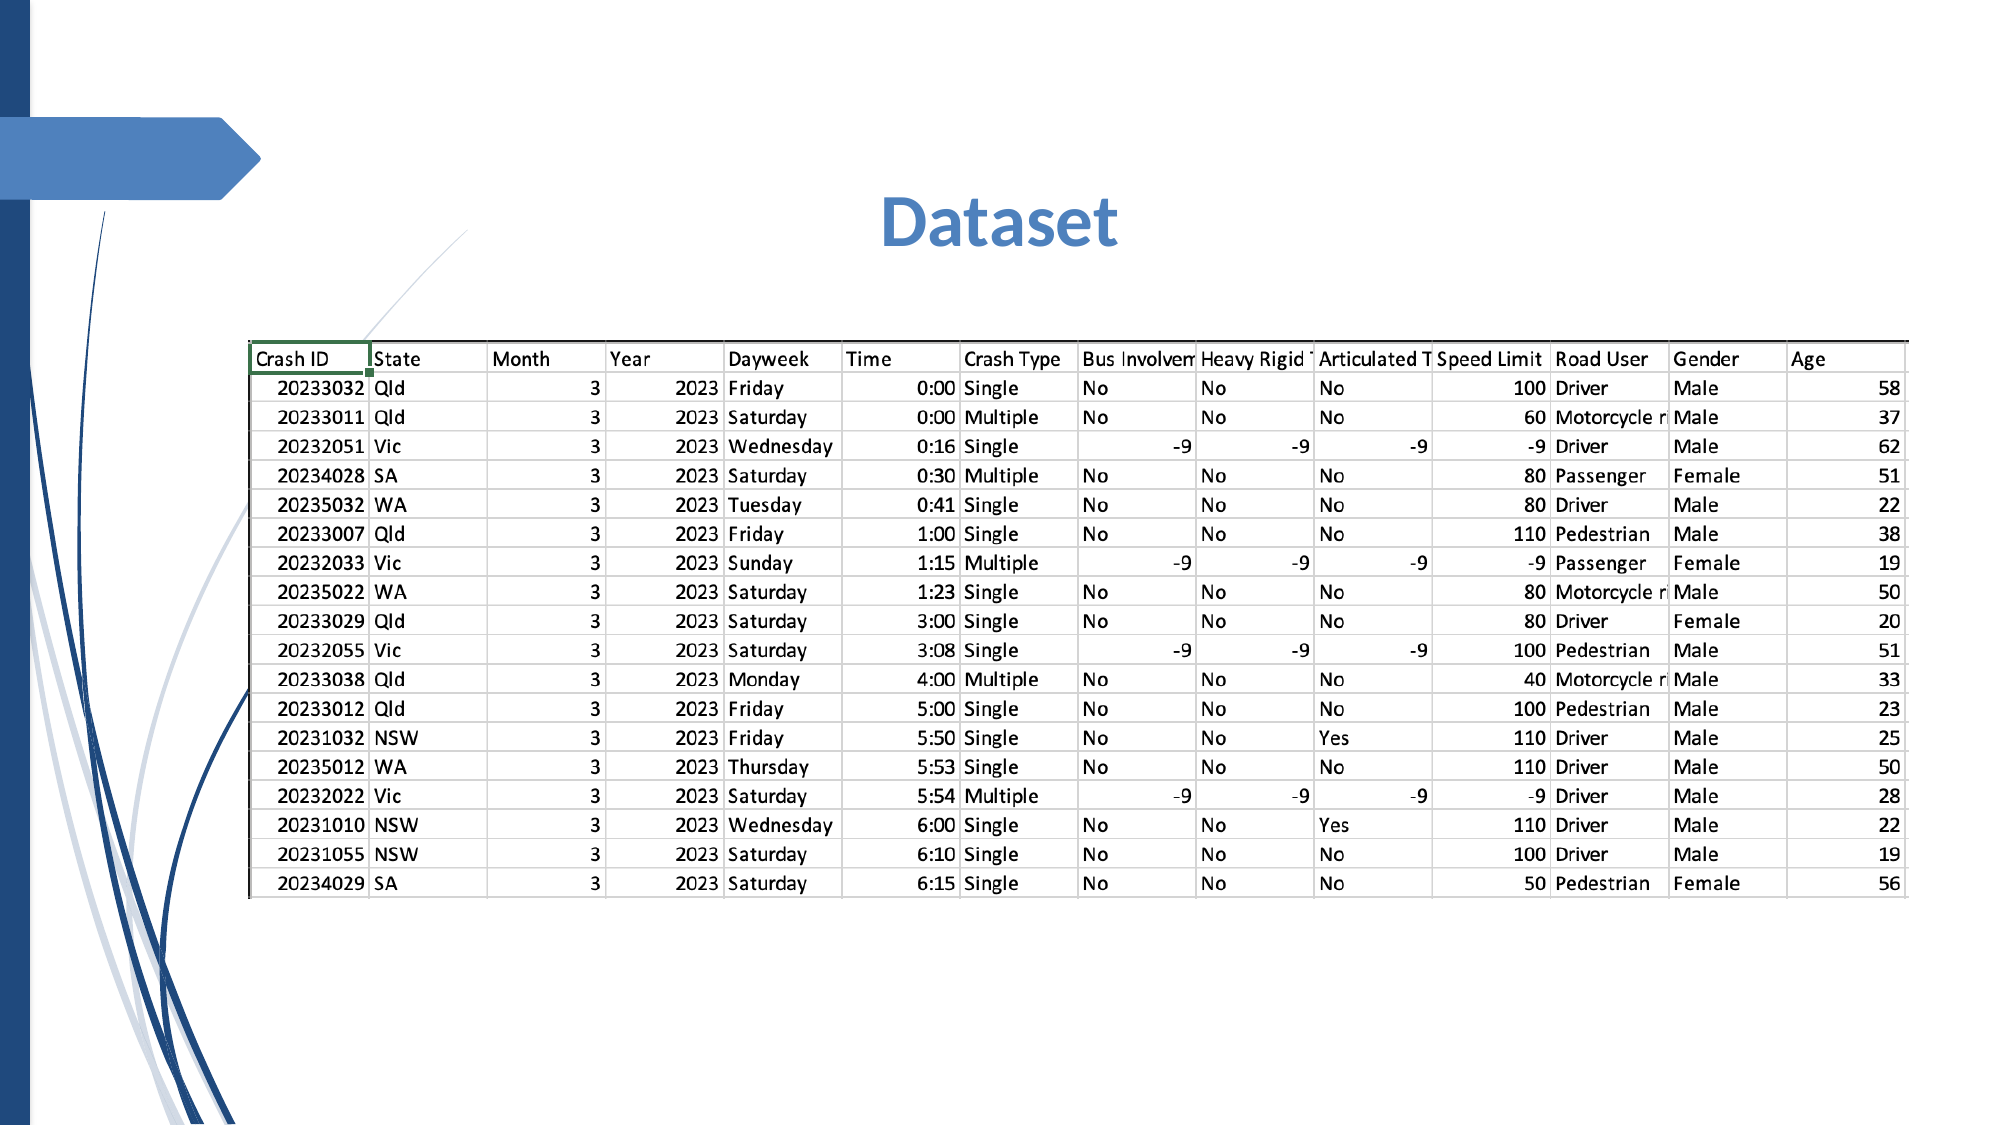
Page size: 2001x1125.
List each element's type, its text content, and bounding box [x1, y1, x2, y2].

text_box Dataset [268, 163, 1731, 338]
picture [248, 340, 1909, 899]
